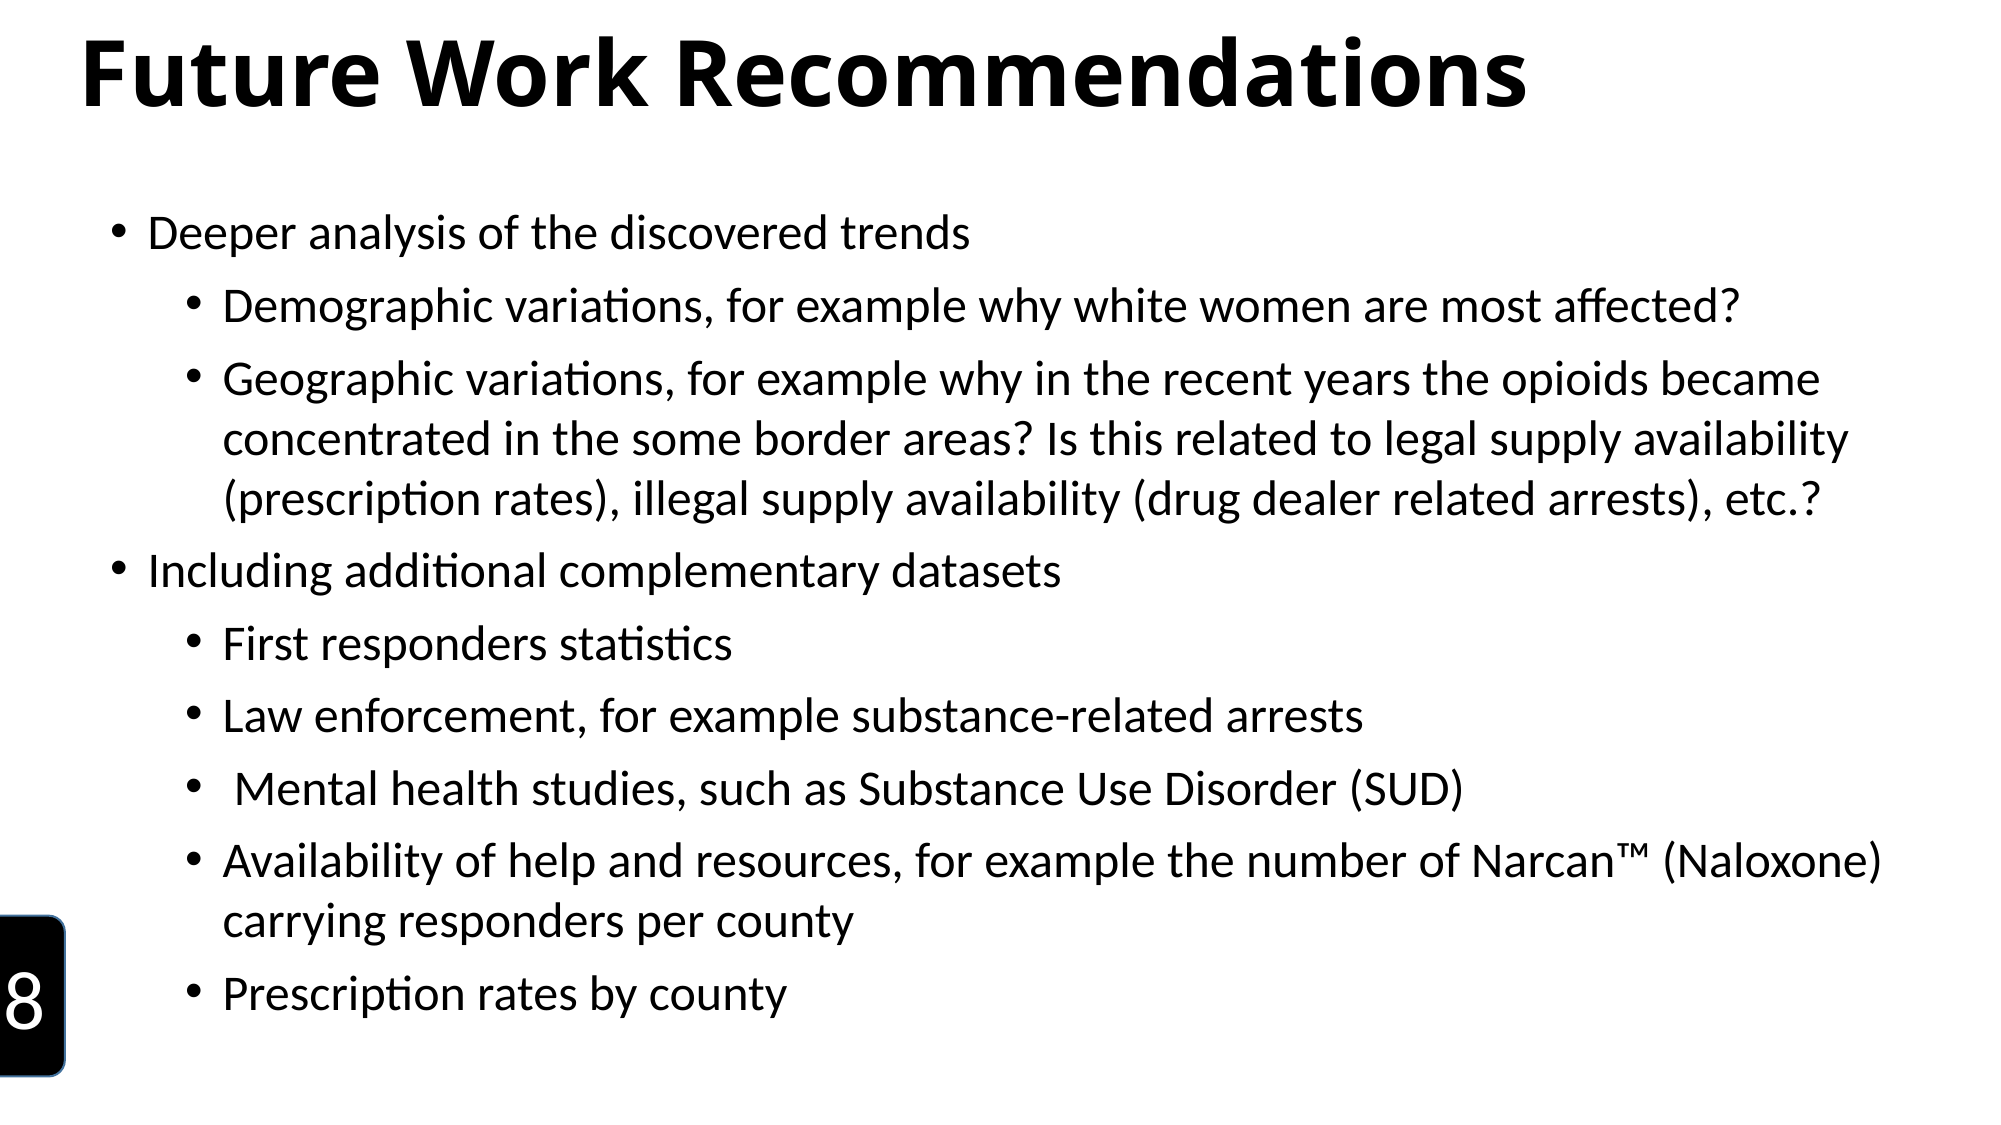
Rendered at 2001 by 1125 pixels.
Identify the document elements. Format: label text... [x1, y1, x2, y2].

list Deeper analysis of the discovered trends Demographic variations, for example why white women are most affected? Geographic variations, for example why in the recent years the opioids became concentrated in the some border areas? Is this related to legal supply availability (prescription rates), illegal supply availability (drug dealer related arrests), etc.? Including additional complementary datasets First responders statistics Law enforcement, for example substance-related arrests Mental health studies, such as Substance Use Disorder (SUD) Availability of help and resources, for example the number of Narcan™ (Naloxone) carrying responders per county Prescription rates by county [95, 192, 1915, 1125]
title Future Work Recommendations [63, 0, 1849, 153]
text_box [0, 908, 65, 1095]
